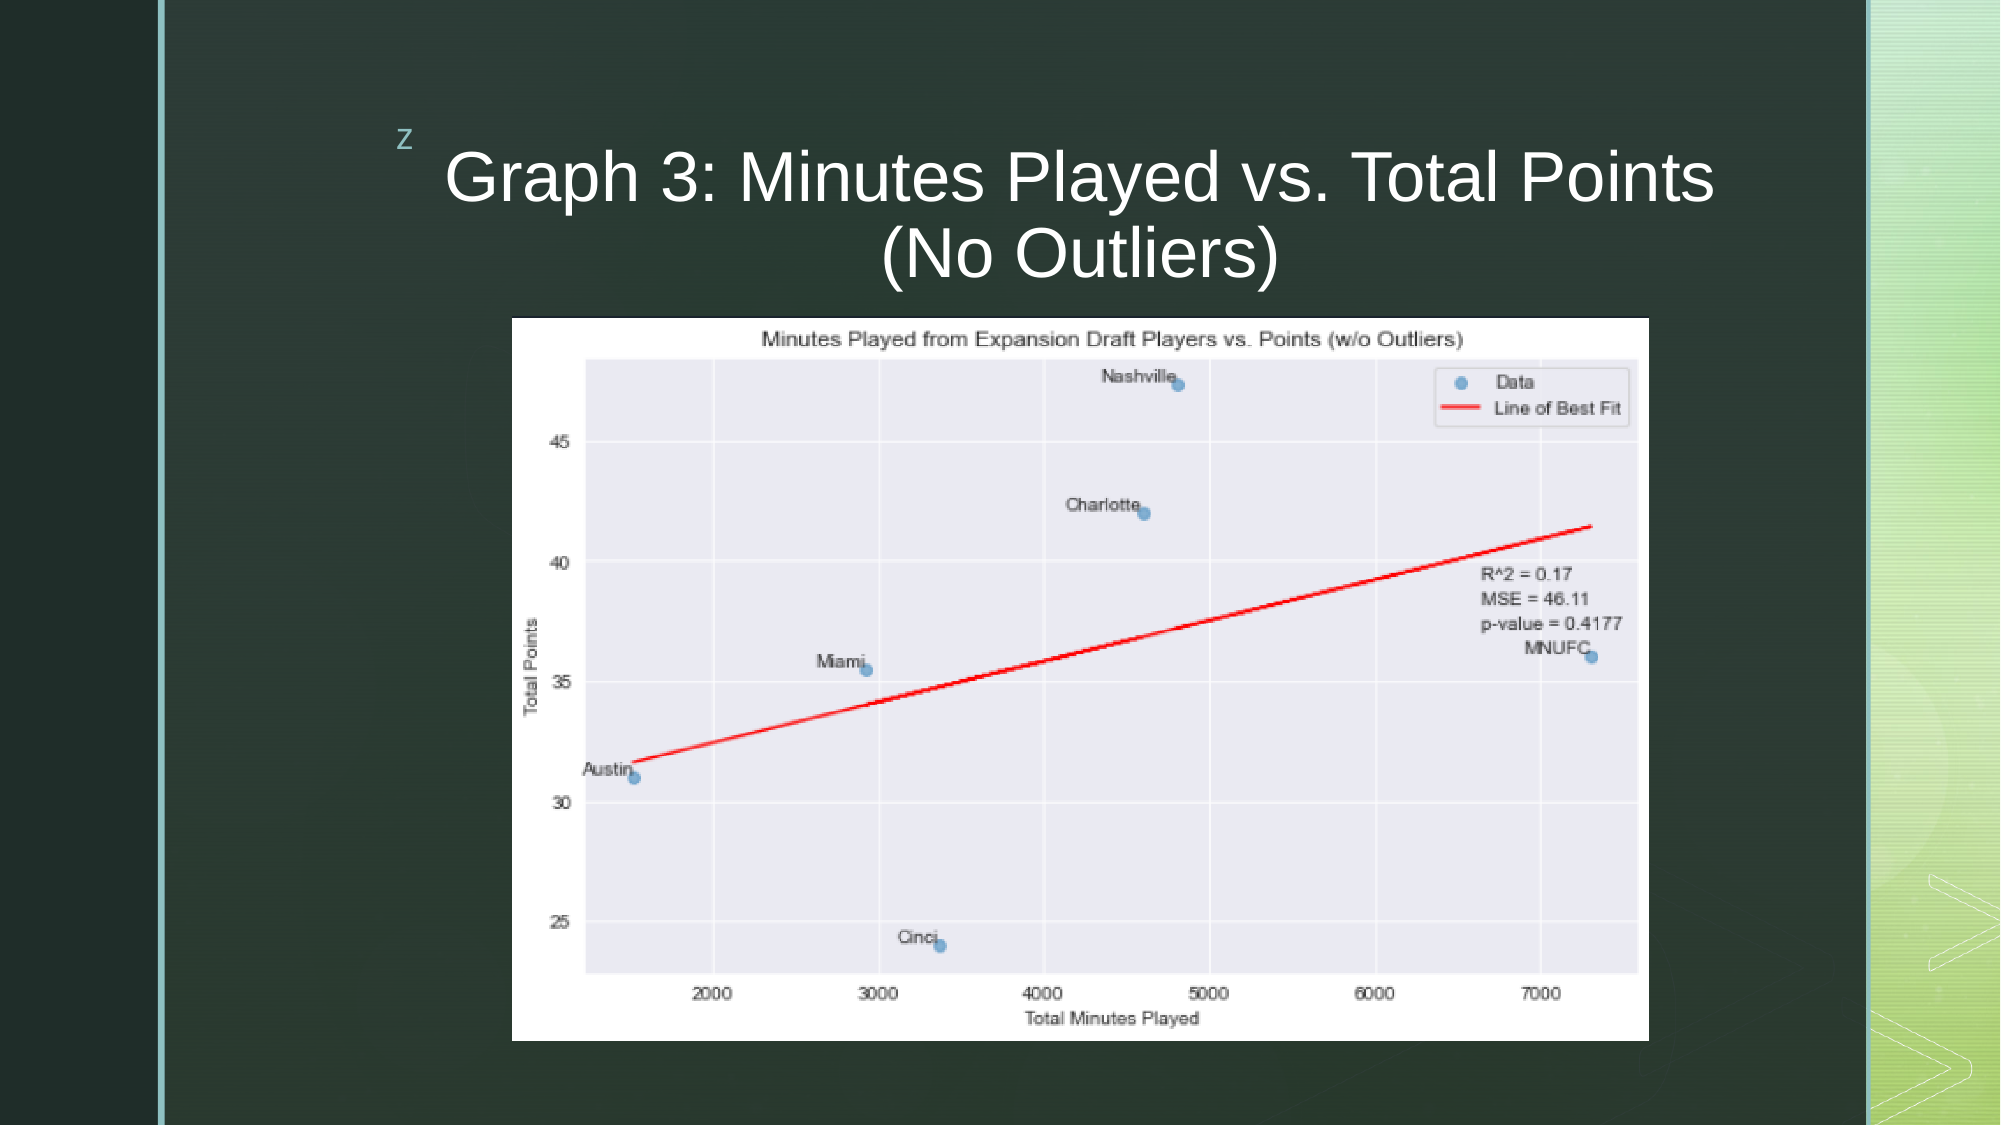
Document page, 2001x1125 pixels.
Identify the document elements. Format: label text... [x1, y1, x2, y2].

title Graph 3: Minutes Played vs. Total Points (No Outliers) [428, 132, 1734, 310]
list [512, 315, 1649, 1041]
picture [1871, 0, 2001, 1125]
